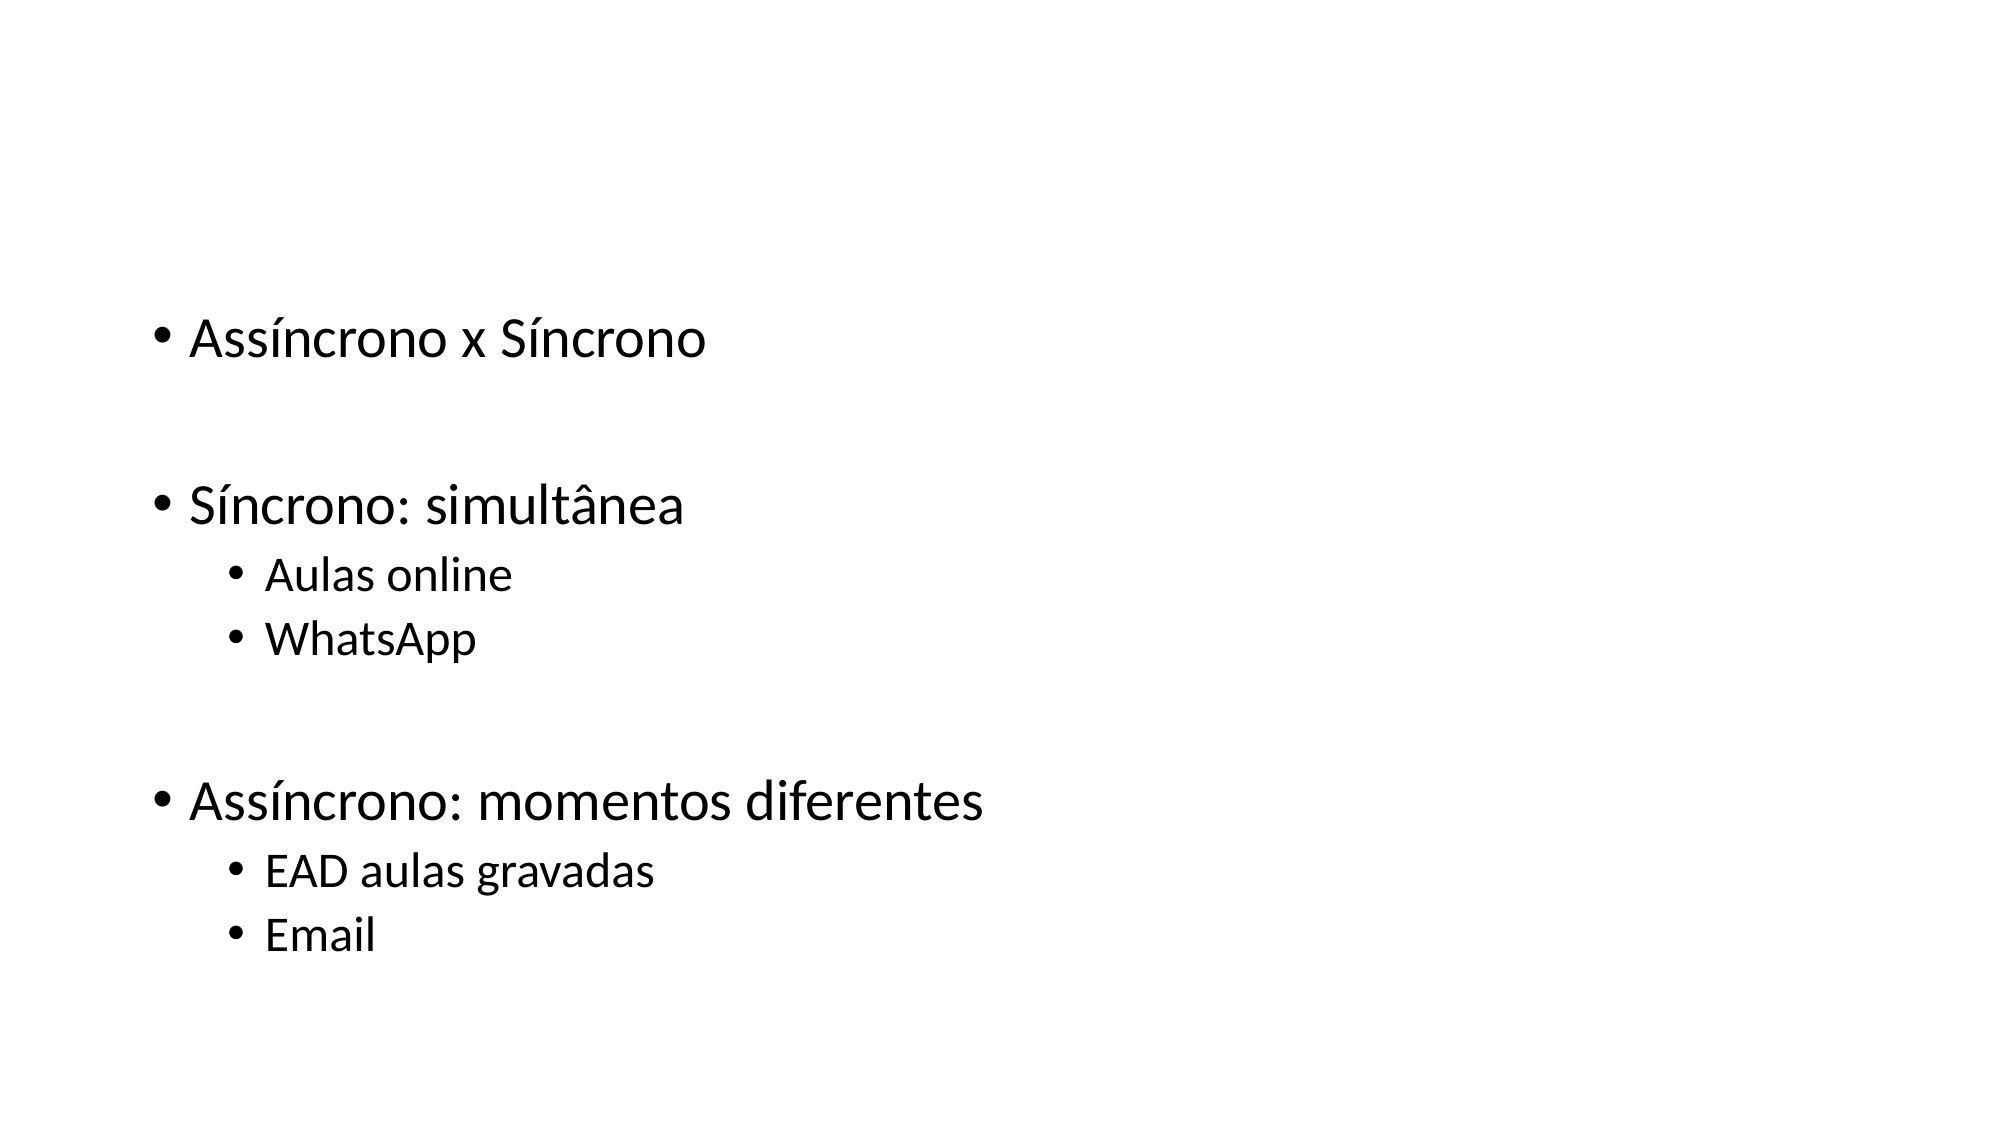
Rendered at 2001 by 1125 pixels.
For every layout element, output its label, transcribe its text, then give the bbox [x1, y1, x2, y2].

list Assíncrono x Síncrono Síncrono: simultânea Aulas online WhatsApp Assíncrono: momentos diferentes EAD aulas gravadas Email [137, 299, 1863, 1014]
